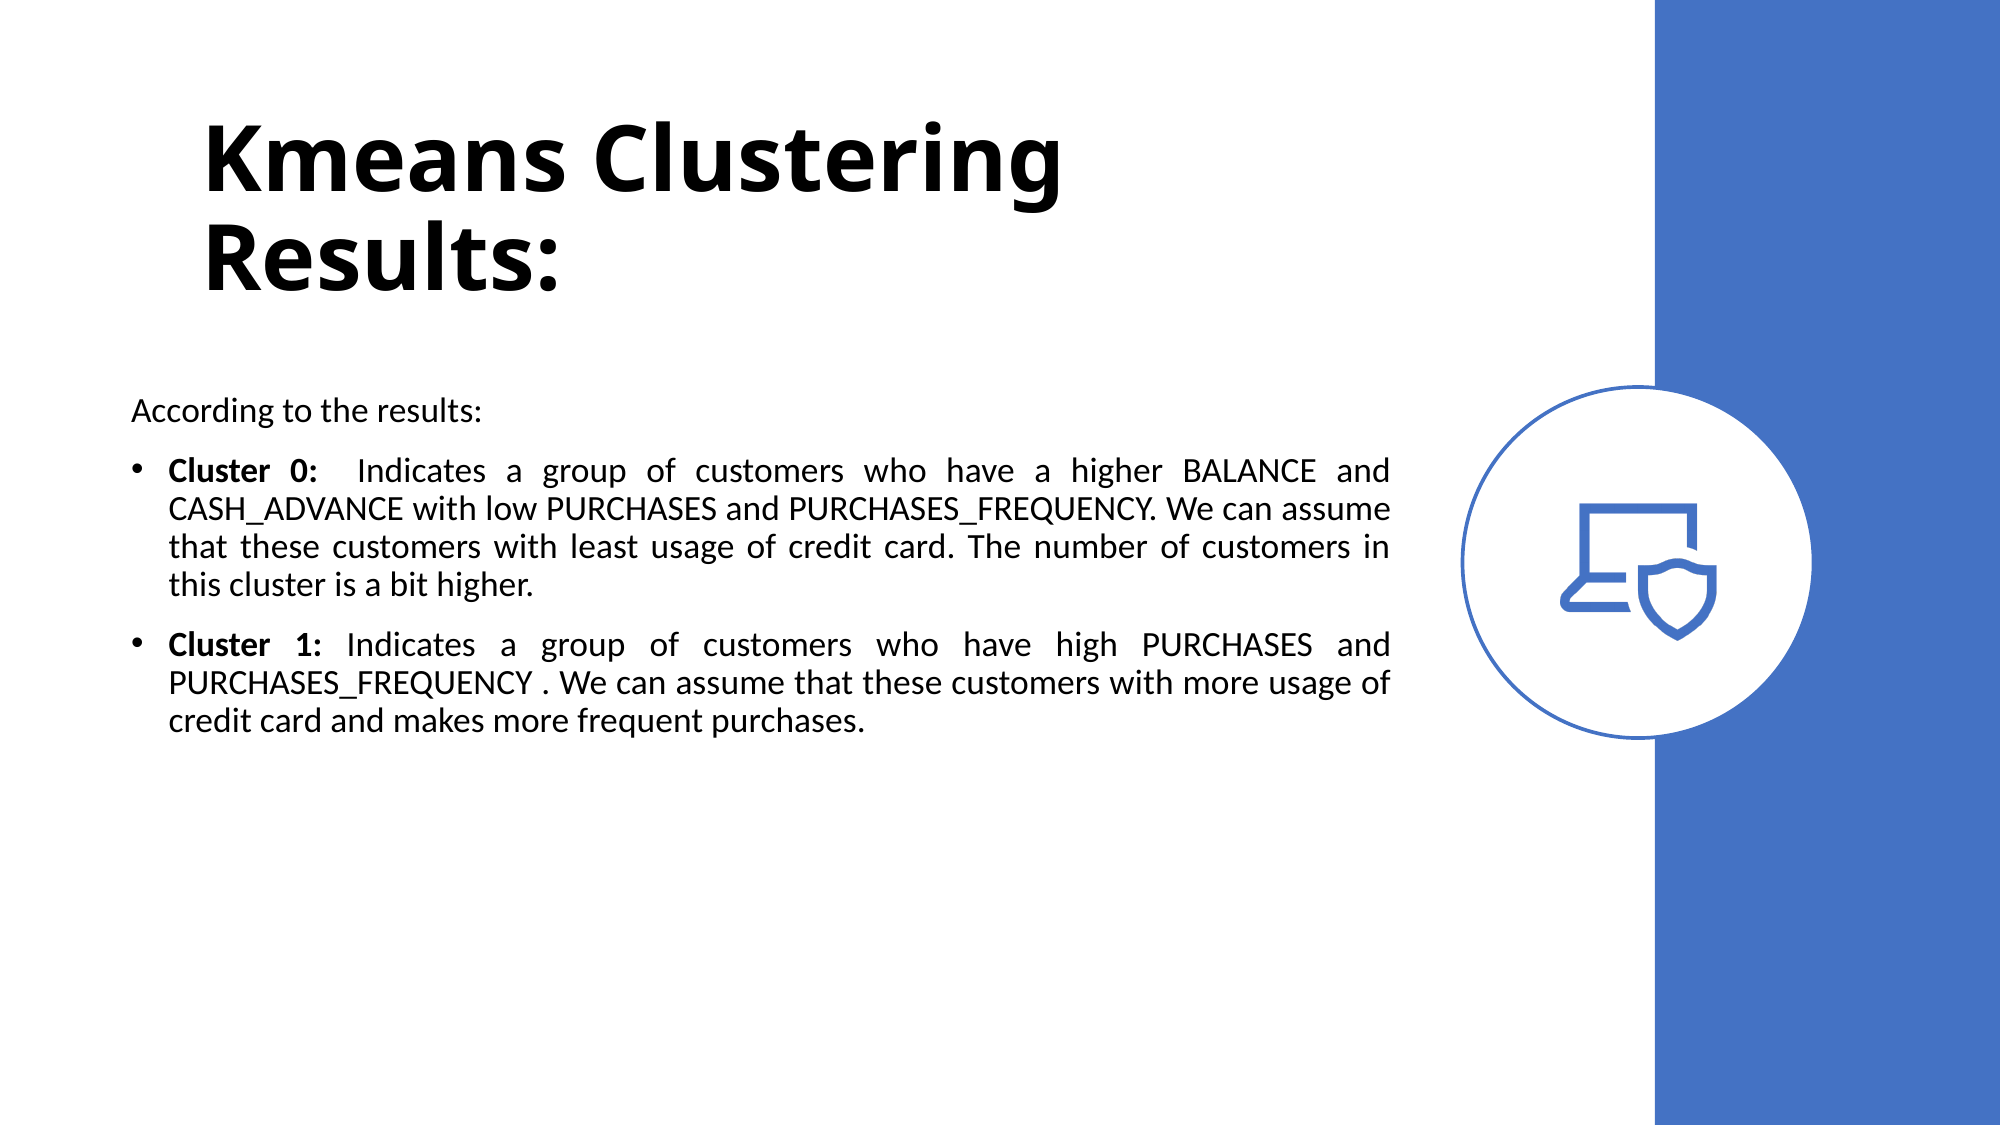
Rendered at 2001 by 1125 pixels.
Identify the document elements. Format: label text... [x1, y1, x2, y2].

text_box [1461, 385, 1815, 740]
title Kmeans Clustering Results: [186, 102, 1413, 321]
list According to the results: Cluster 0: Indicates a group of customers who have a higher BALANCE and CASH_ADVANCE with low PURCHASES and PURCHASES_FREQUENCY. We can assume that these customers with least usage of credit card. The number of customers in this cluster is a bit higher. Cluster 1: Indicates a group of customers who have high PURCHASES and PURCHASES_FREQUENCY . We can assume that these customers with more usage of credit card and makes more frequent purchases. [116, 332, 1408, 898]
picture [1544, 468, 1732, 657]
text_box [1654, 0, 2000, 1125]
